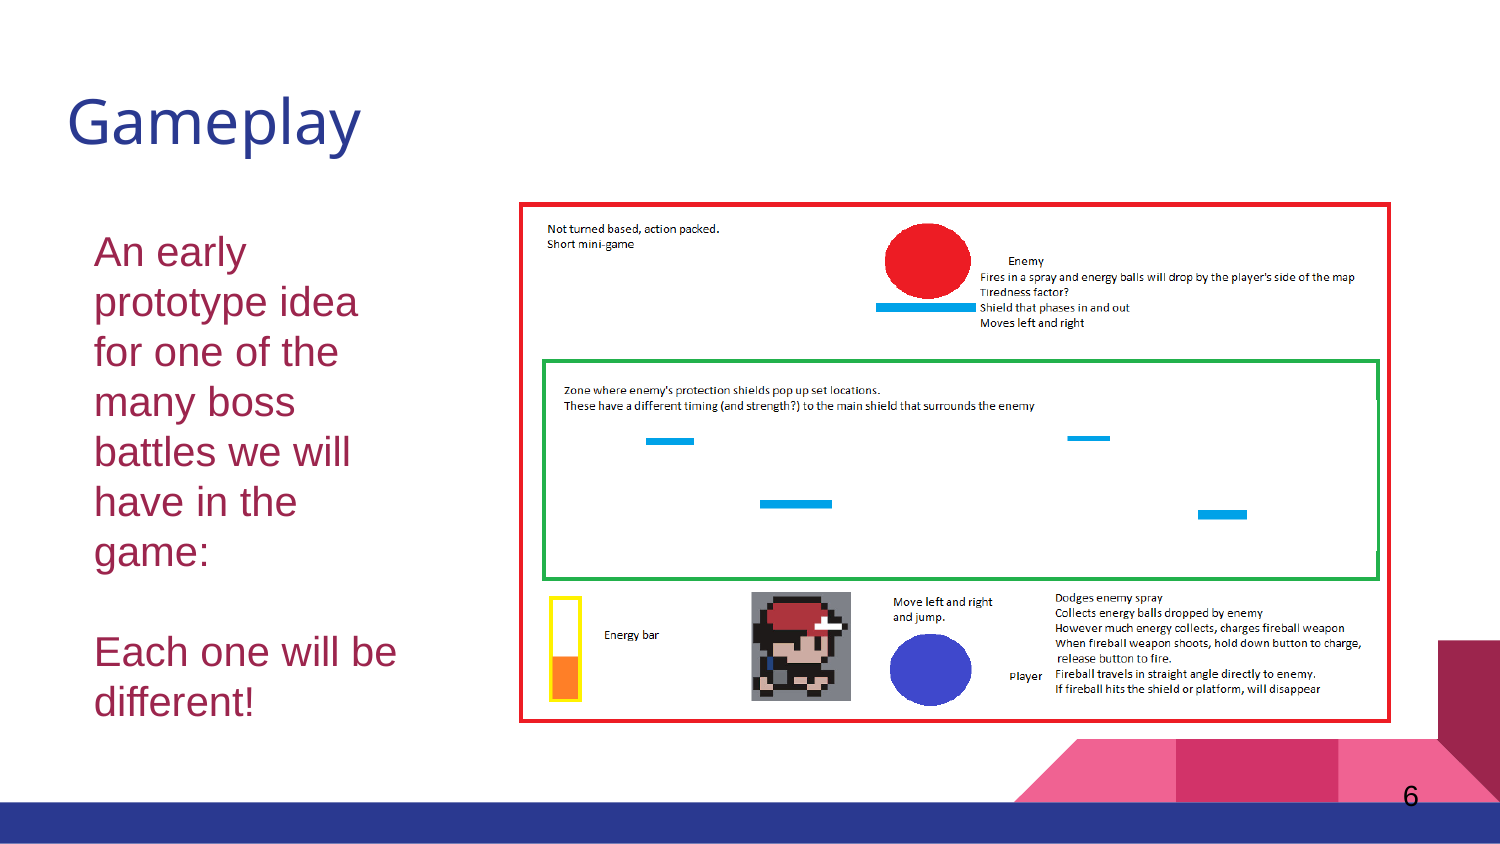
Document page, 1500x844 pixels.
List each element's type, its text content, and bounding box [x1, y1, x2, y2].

title Gameplay [51, 67, 1449, 167]
picture [467, 191, 1439, 739]
slide_number ‹#› [1387, 762, 1478, 828]
text_box An early prototype idea for one of the many boss battles we will have in the game: Each one will be different! [78, 209, 427, 721]
list [51, 201, 1449, 750]
